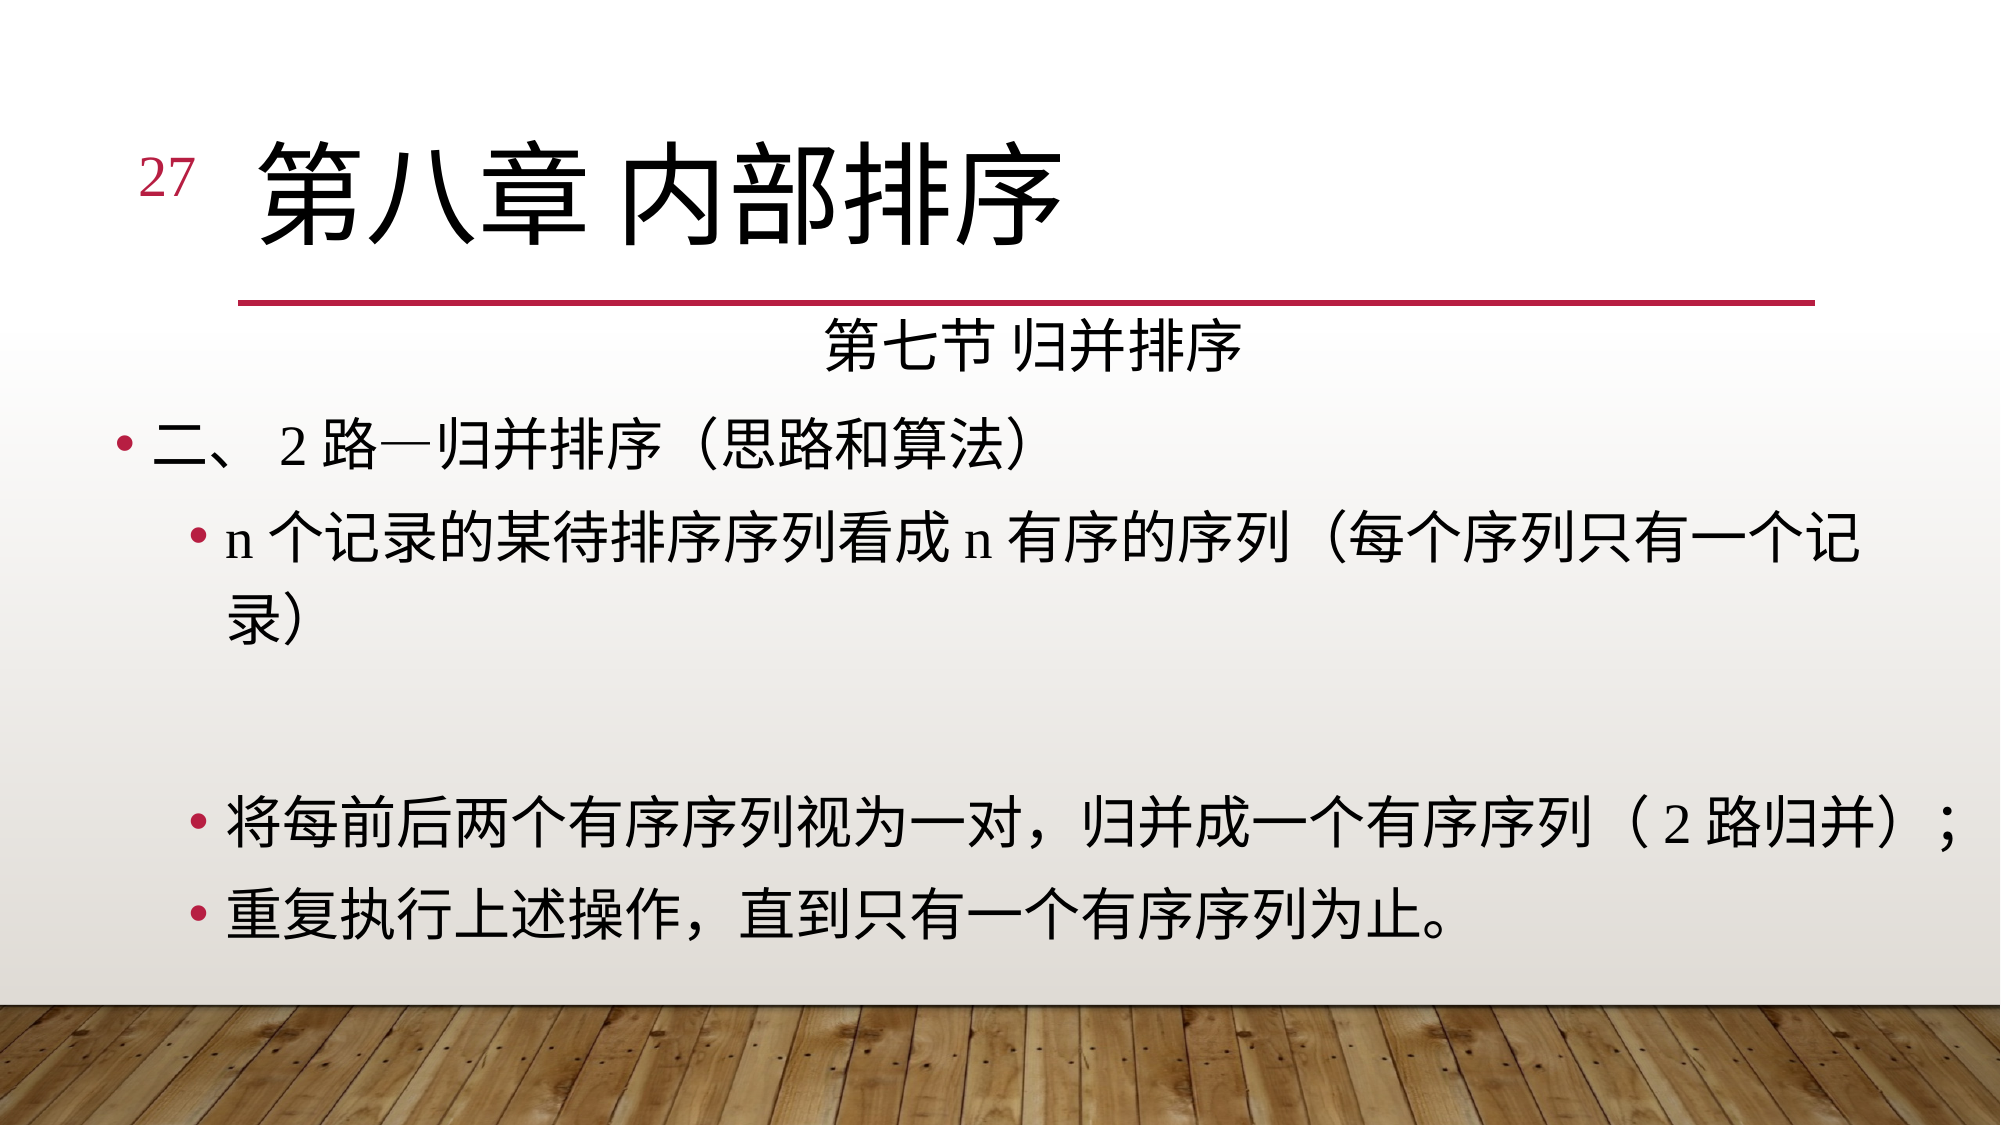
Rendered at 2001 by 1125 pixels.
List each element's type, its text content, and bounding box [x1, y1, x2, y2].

slide_number 27 [78, 131, 212, 214]
text_box 第七节 归并排序 [808, 301, 1715, 387]
picture [0, 1005, 2000, 1125]
title 第八章 内部排序 [238, 131, 1814, 305]
list 二、2路—归并排序（思路和算法） n个记录的某待排序序列看成n有序的序列（每个序列只有一个记录） 将每前后两个有序序列视为一对，归并成一个有序序列（2路归并）； 重复执行上述操作，直到只有一个有序序列为止。 [100, 387, 1983, 1027]
